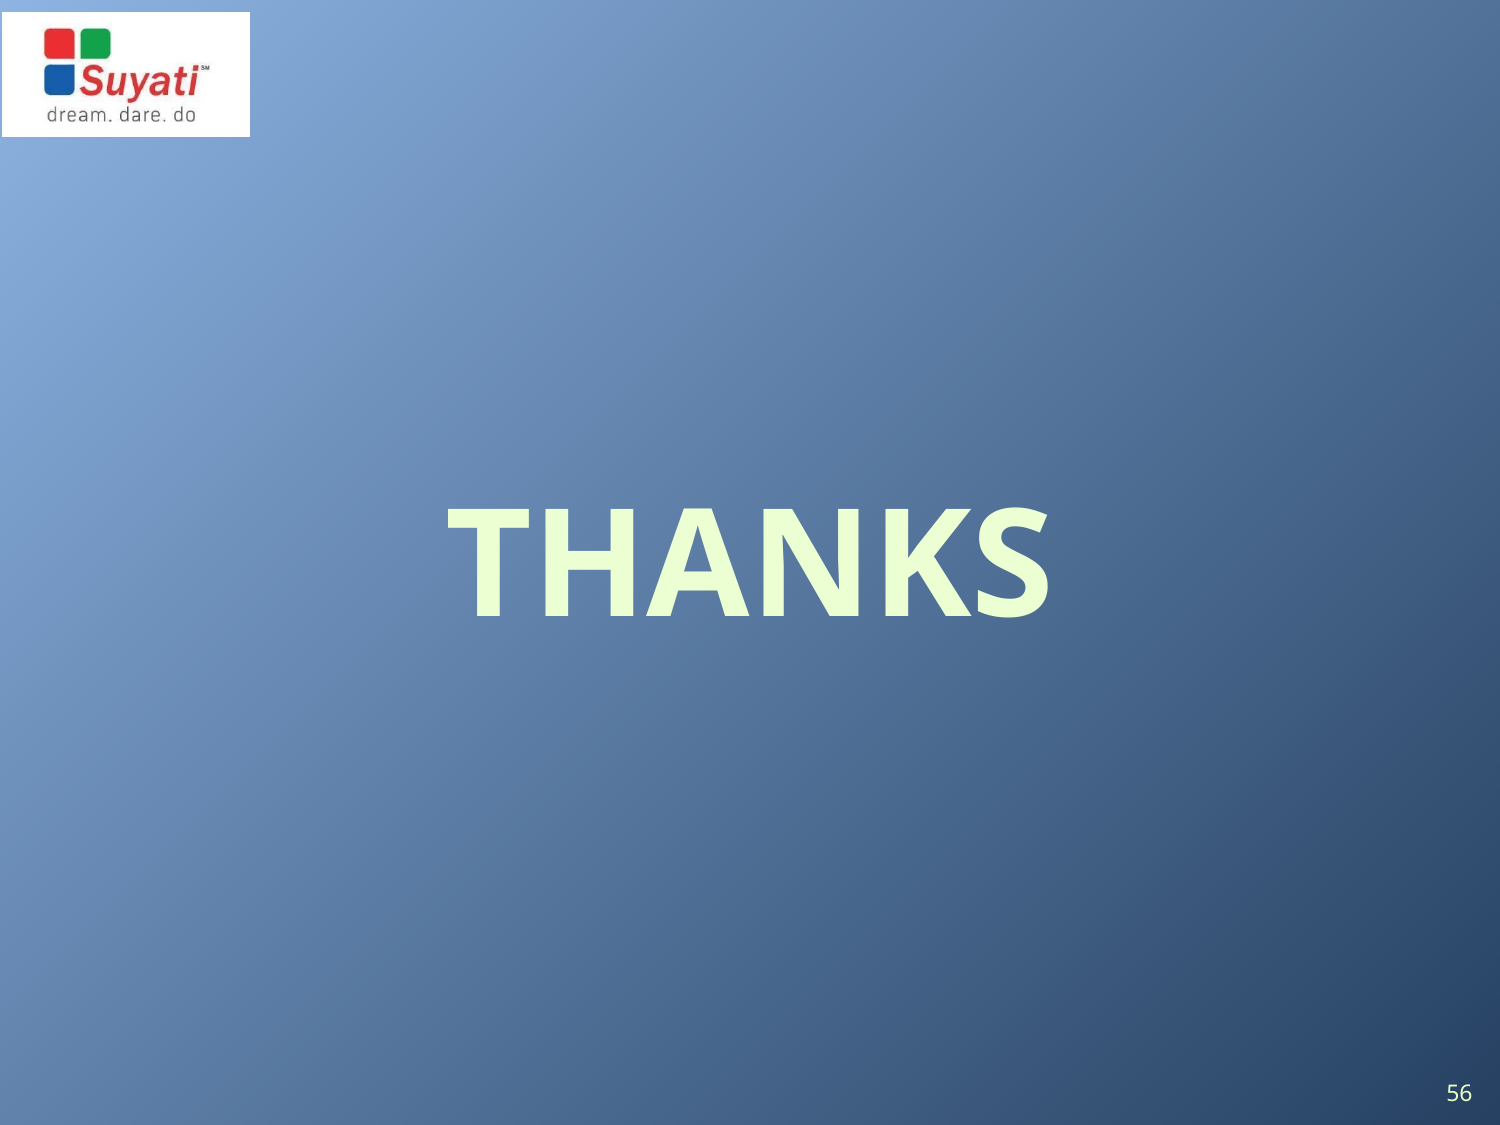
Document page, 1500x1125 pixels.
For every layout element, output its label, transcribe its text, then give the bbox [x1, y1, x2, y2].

slide_number 56 [1412, 1074, 1488, 1113]
list THANKS [37, 375, 1463, 738]
picture [2, 12, 250, 137]
